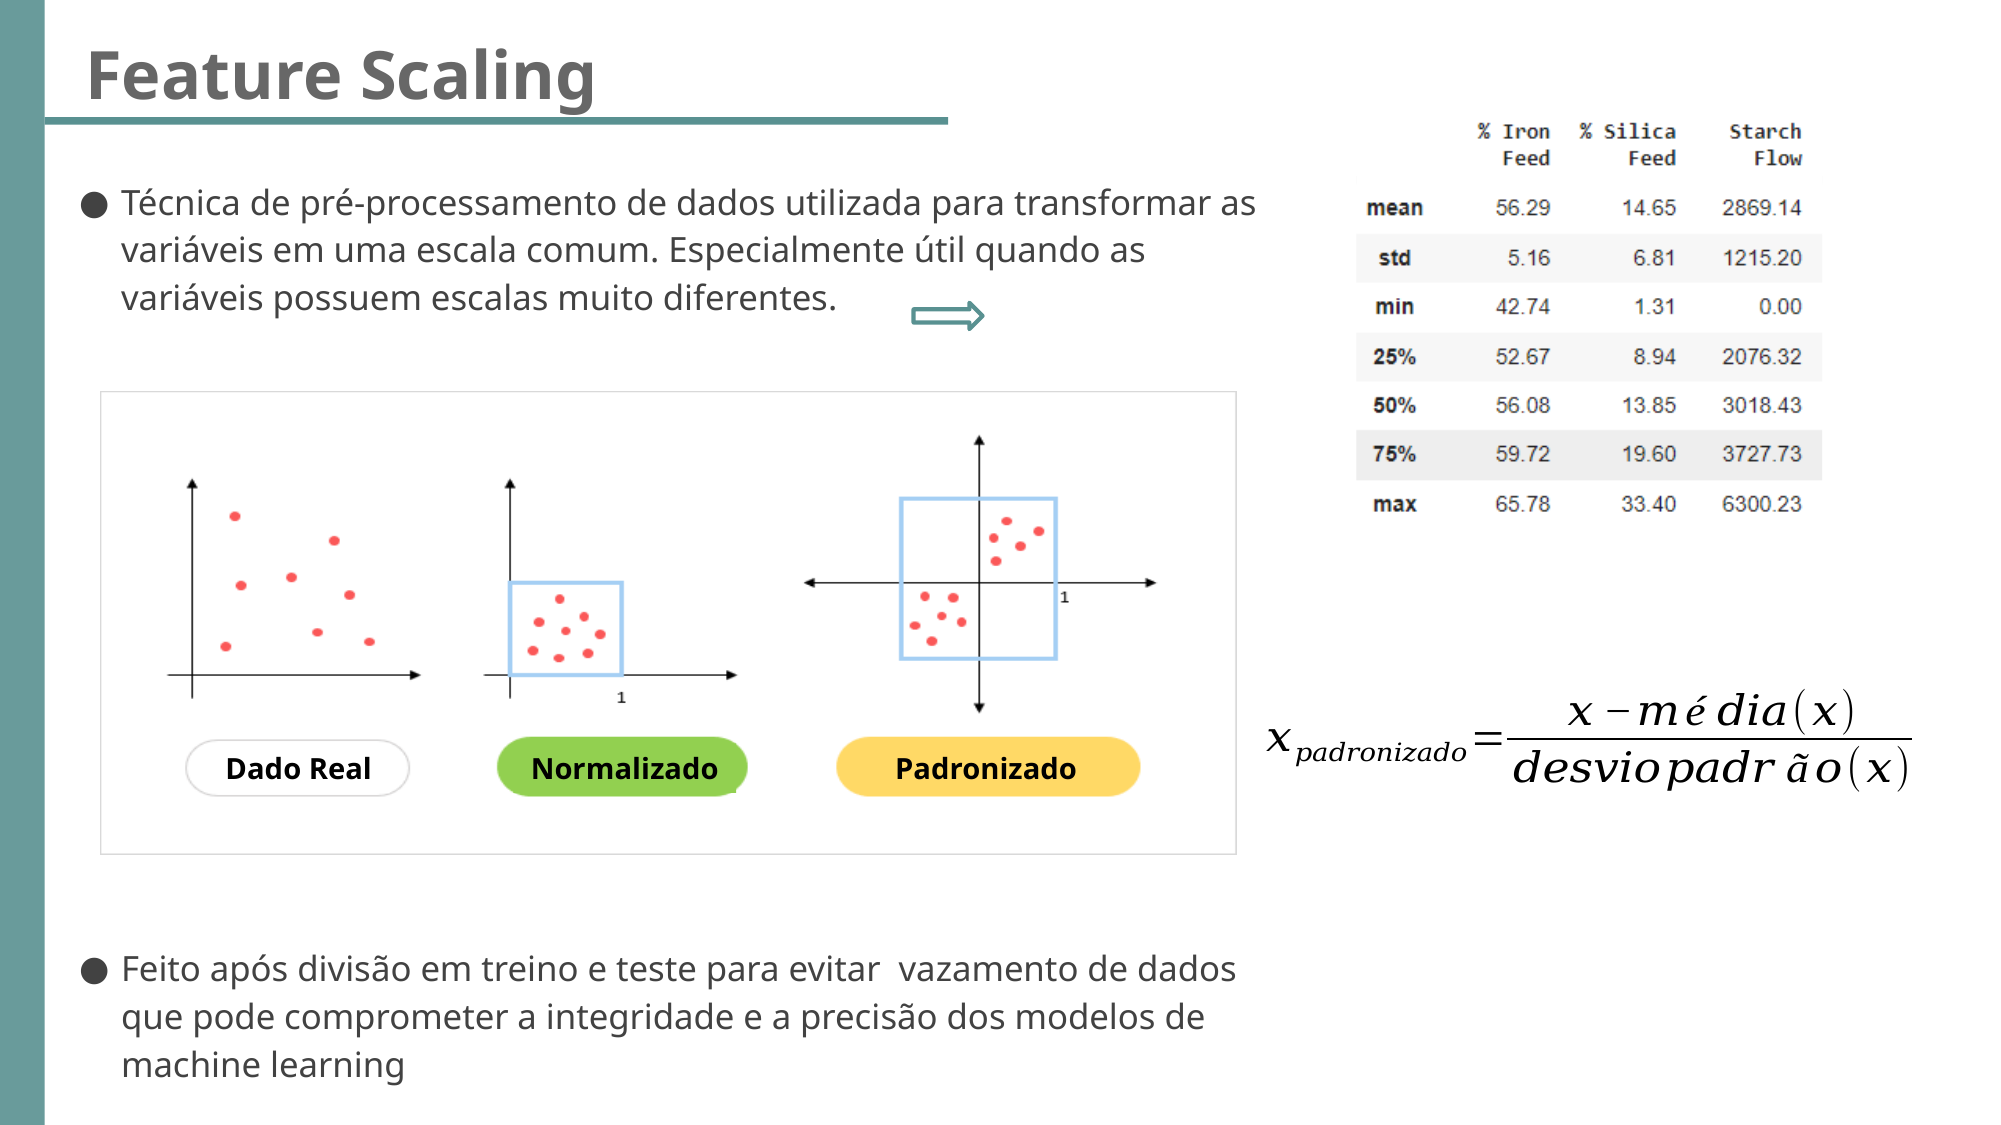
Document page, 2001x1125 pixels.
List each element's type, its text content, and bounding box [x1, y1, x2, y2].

title Feature Scaling [70, 17, 1934, 143]
list Técnica de pré-processamento de dados utilizada para transformar as variáveis em uma escala comum. Especialmente útil quando as variáveis possuem escalas muito diferentes. Feito após divisão em treino e teste para evitar vazamento de dados que pode comprometer a integridade e a precisão dos modelos de machine learning [47, 120, 1303, 1104]
text_box [42, 115, 950, 127]
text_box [99, 391, 1237, 855]
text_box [1356, 106, 1823, 526]
text_box [0, 0, 47, 1125]
text_box [911, 300, 985, 332]
